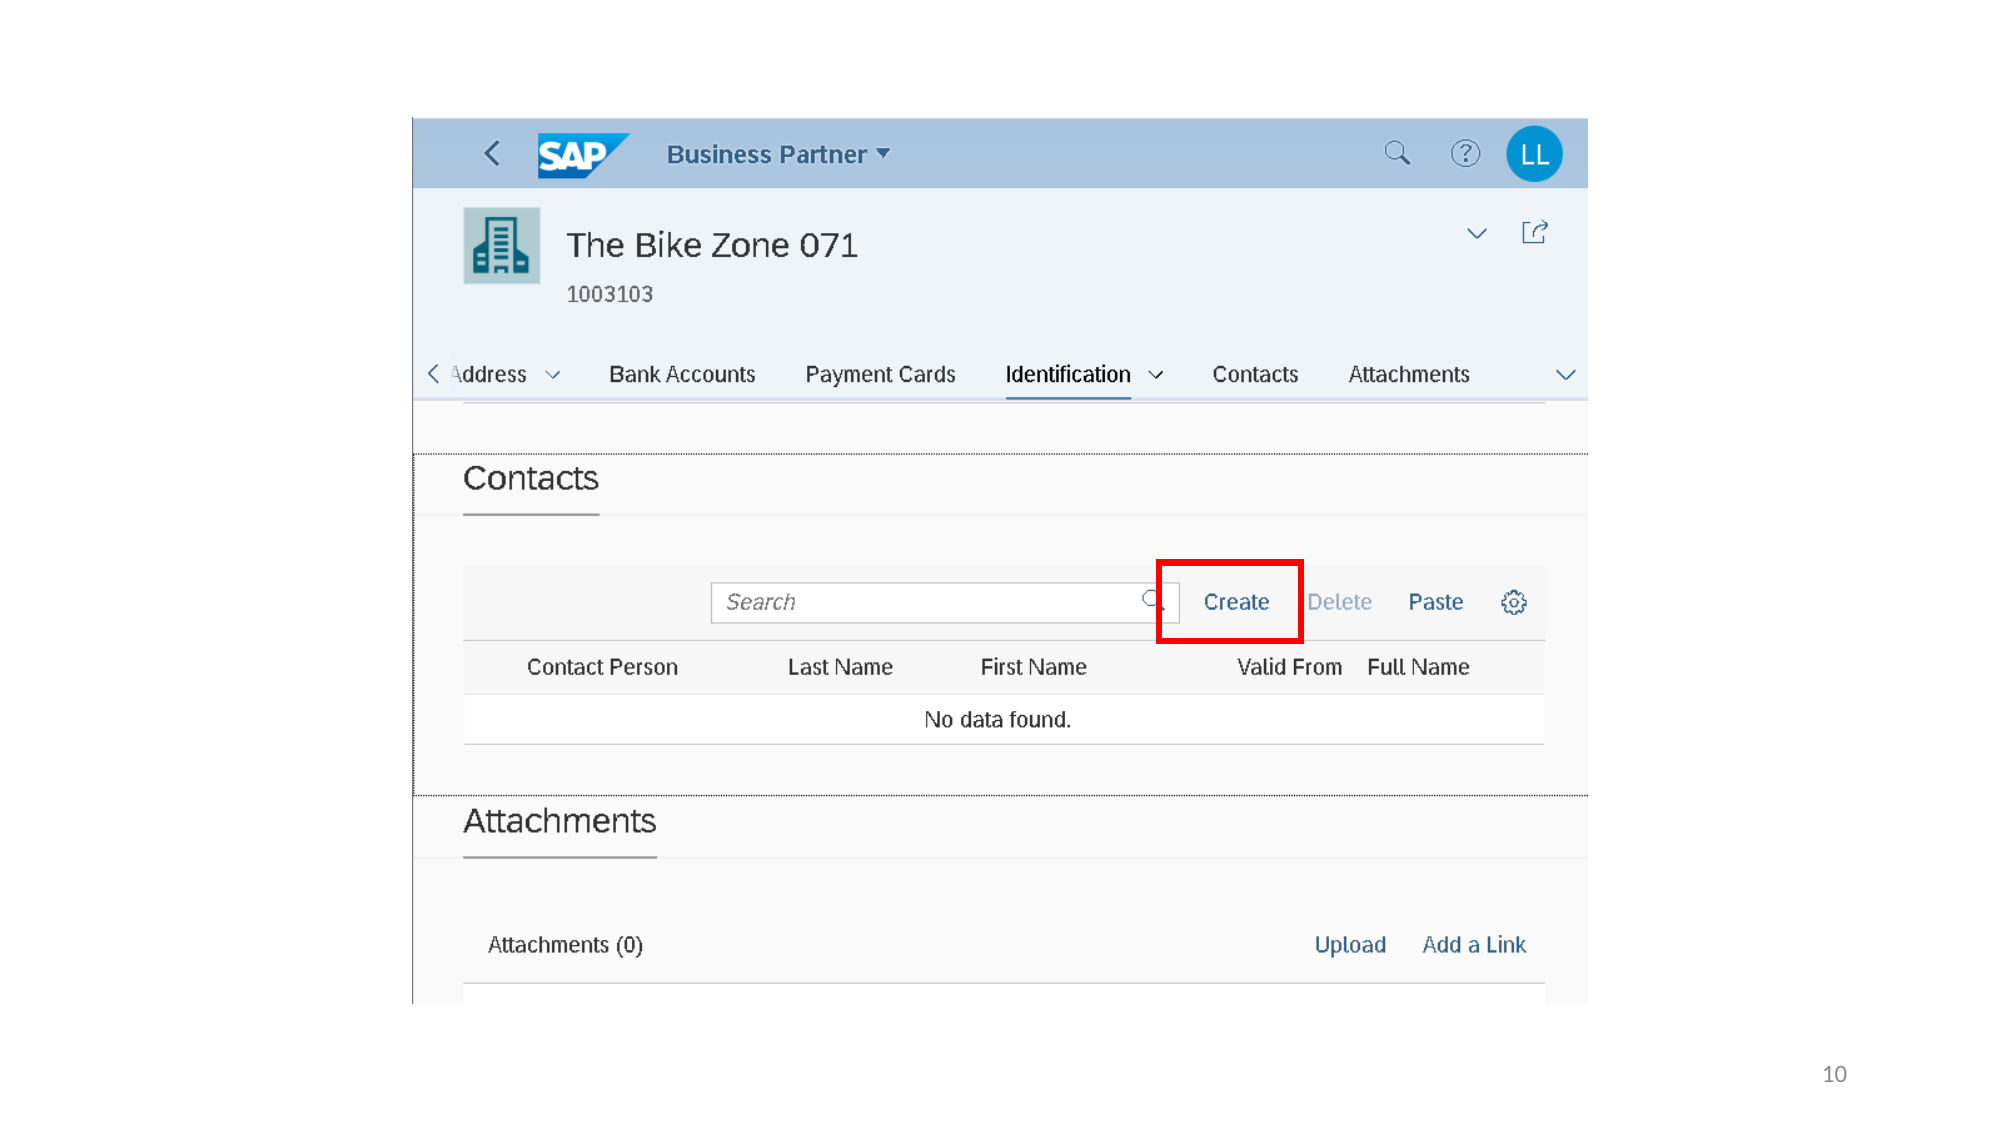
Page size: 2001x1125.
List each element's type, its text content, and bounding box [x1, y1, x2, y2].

picture [412, 117, 1588, 1004]
slide_number 10 [1412, 1042, 1863, 1103]
